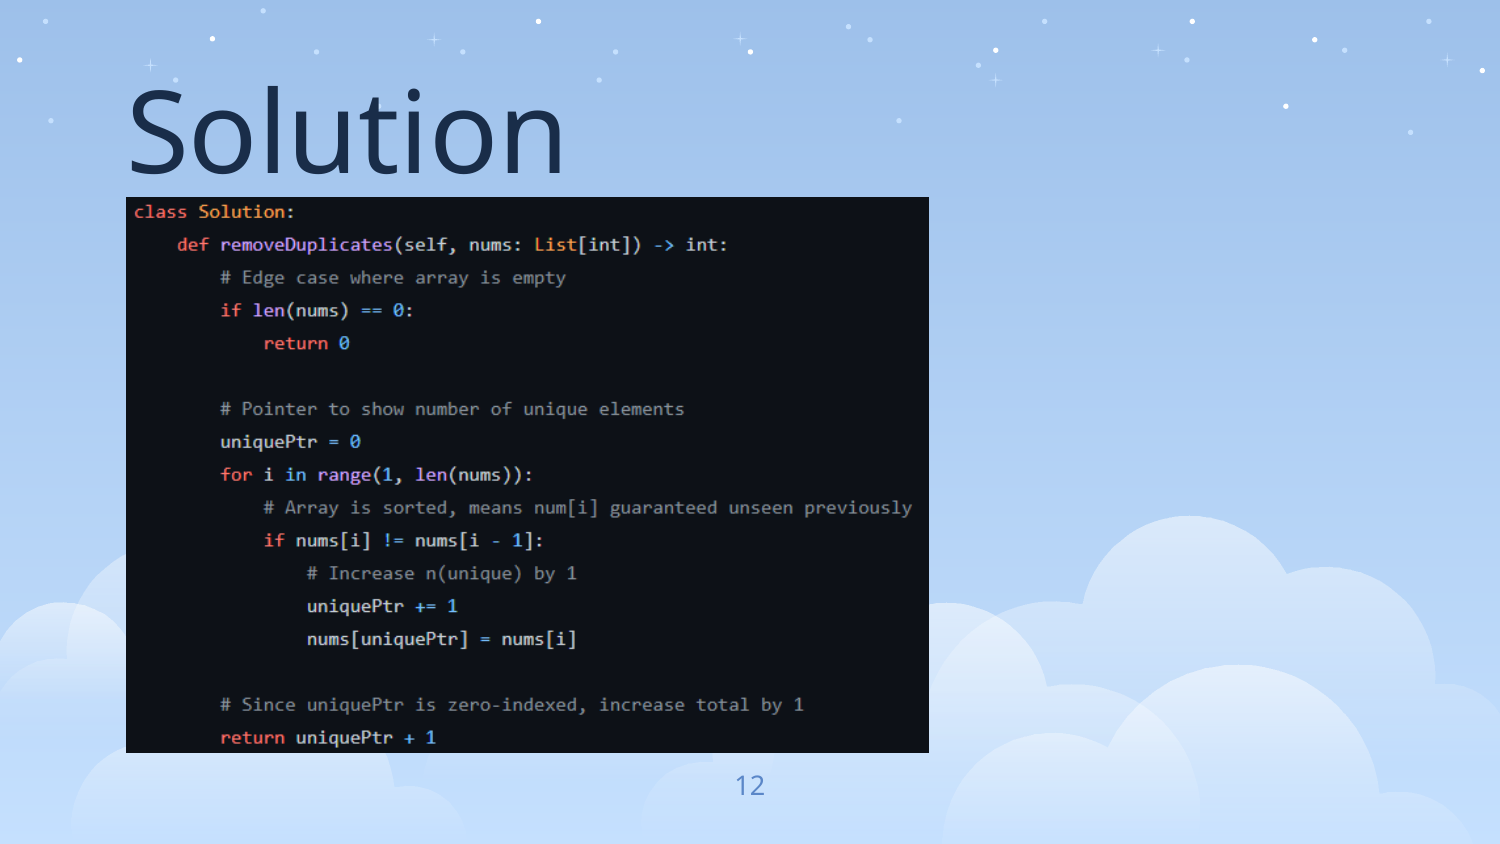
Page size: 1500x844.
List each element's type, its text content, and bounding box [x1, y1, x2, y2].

slide_number ‹#› [705, 760, 795, 819]
title Solution [126, 38, 1268, 198]
picture [125, 197, 929, 753]
